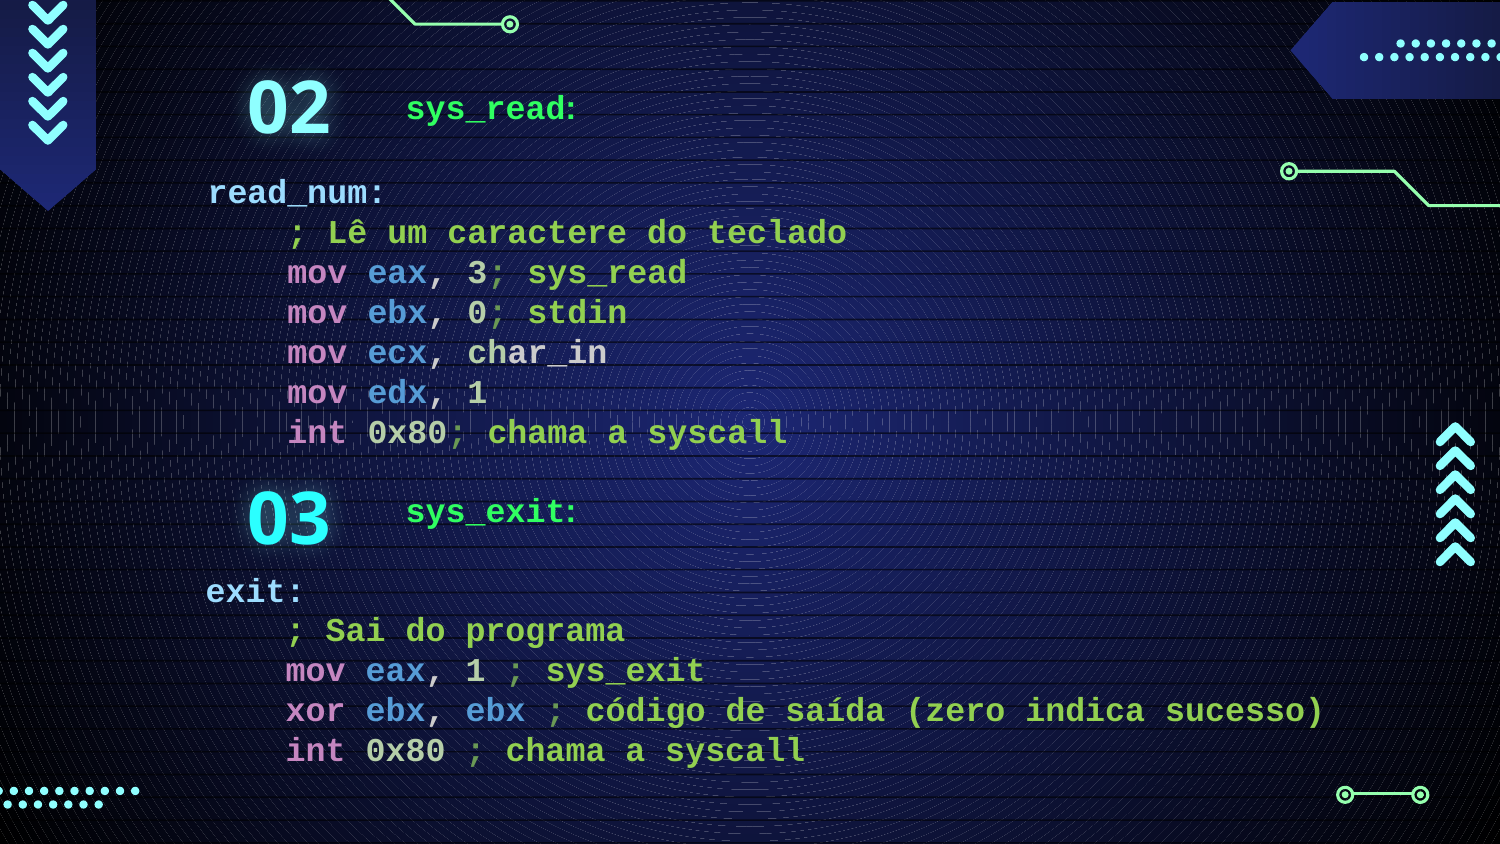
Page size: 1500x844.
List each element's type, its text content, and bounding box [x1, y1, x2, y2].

text_box sys_exit: [390, 481, 841, 537]
text_box exit: ; Sai do programa mov eax, 1 ; sys_exit xor ebx, ebx ; código de saída (zero indica sucesso) int 0x80 ; chama a syscall [190, 561, 1407, 844]
text_box read_num: ; Lê um caractere do teclado mov eax, 3; sys_read mov ebx, 0; stdin mov ecx, char_in mov edx, 1 int 0x80; chama a syscall [192, 163, 1283, 528]
text_box 03 [106, 475, 473, 555]
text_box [1281, 163, 1500, 214]
text_box sys_read: [390, 78, 841, 134]
title 02 [106, 65, 473, 145]
